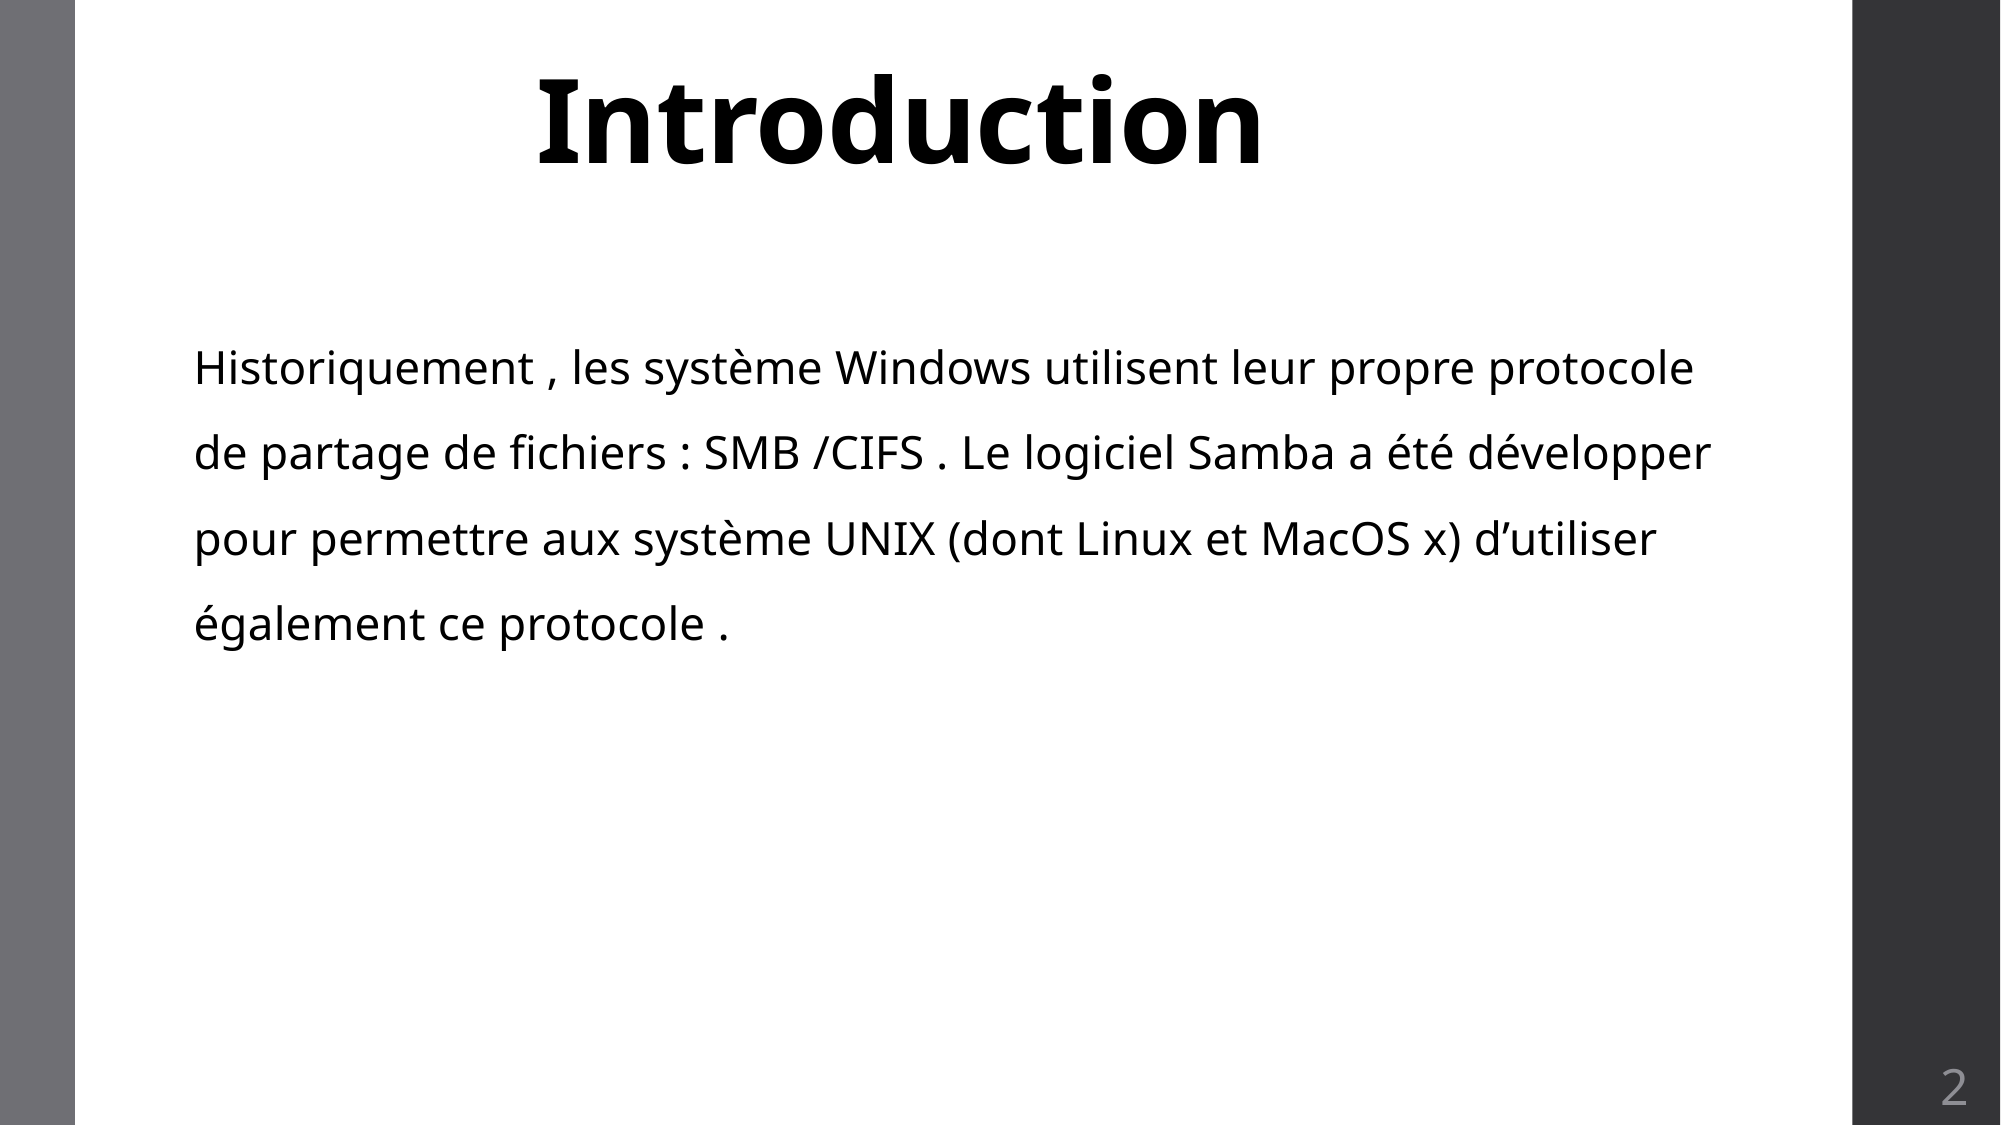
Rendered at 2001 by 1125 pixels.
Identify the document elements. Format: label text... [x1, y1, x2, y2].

slide_number 2 [1909, 1045, 2000, 1125]
title Introduction [521, 55, 1467, 334]
list Historiquement , les système Windows utilisent leur propre protocole de partage de fichiers : SMB /CIFS . Le logiciel Samba a été développer pour permettre aux système UNIX (dont Linux et MacOS x) d’utiliser également ce protocole . [178, 334, 1822, 848]
